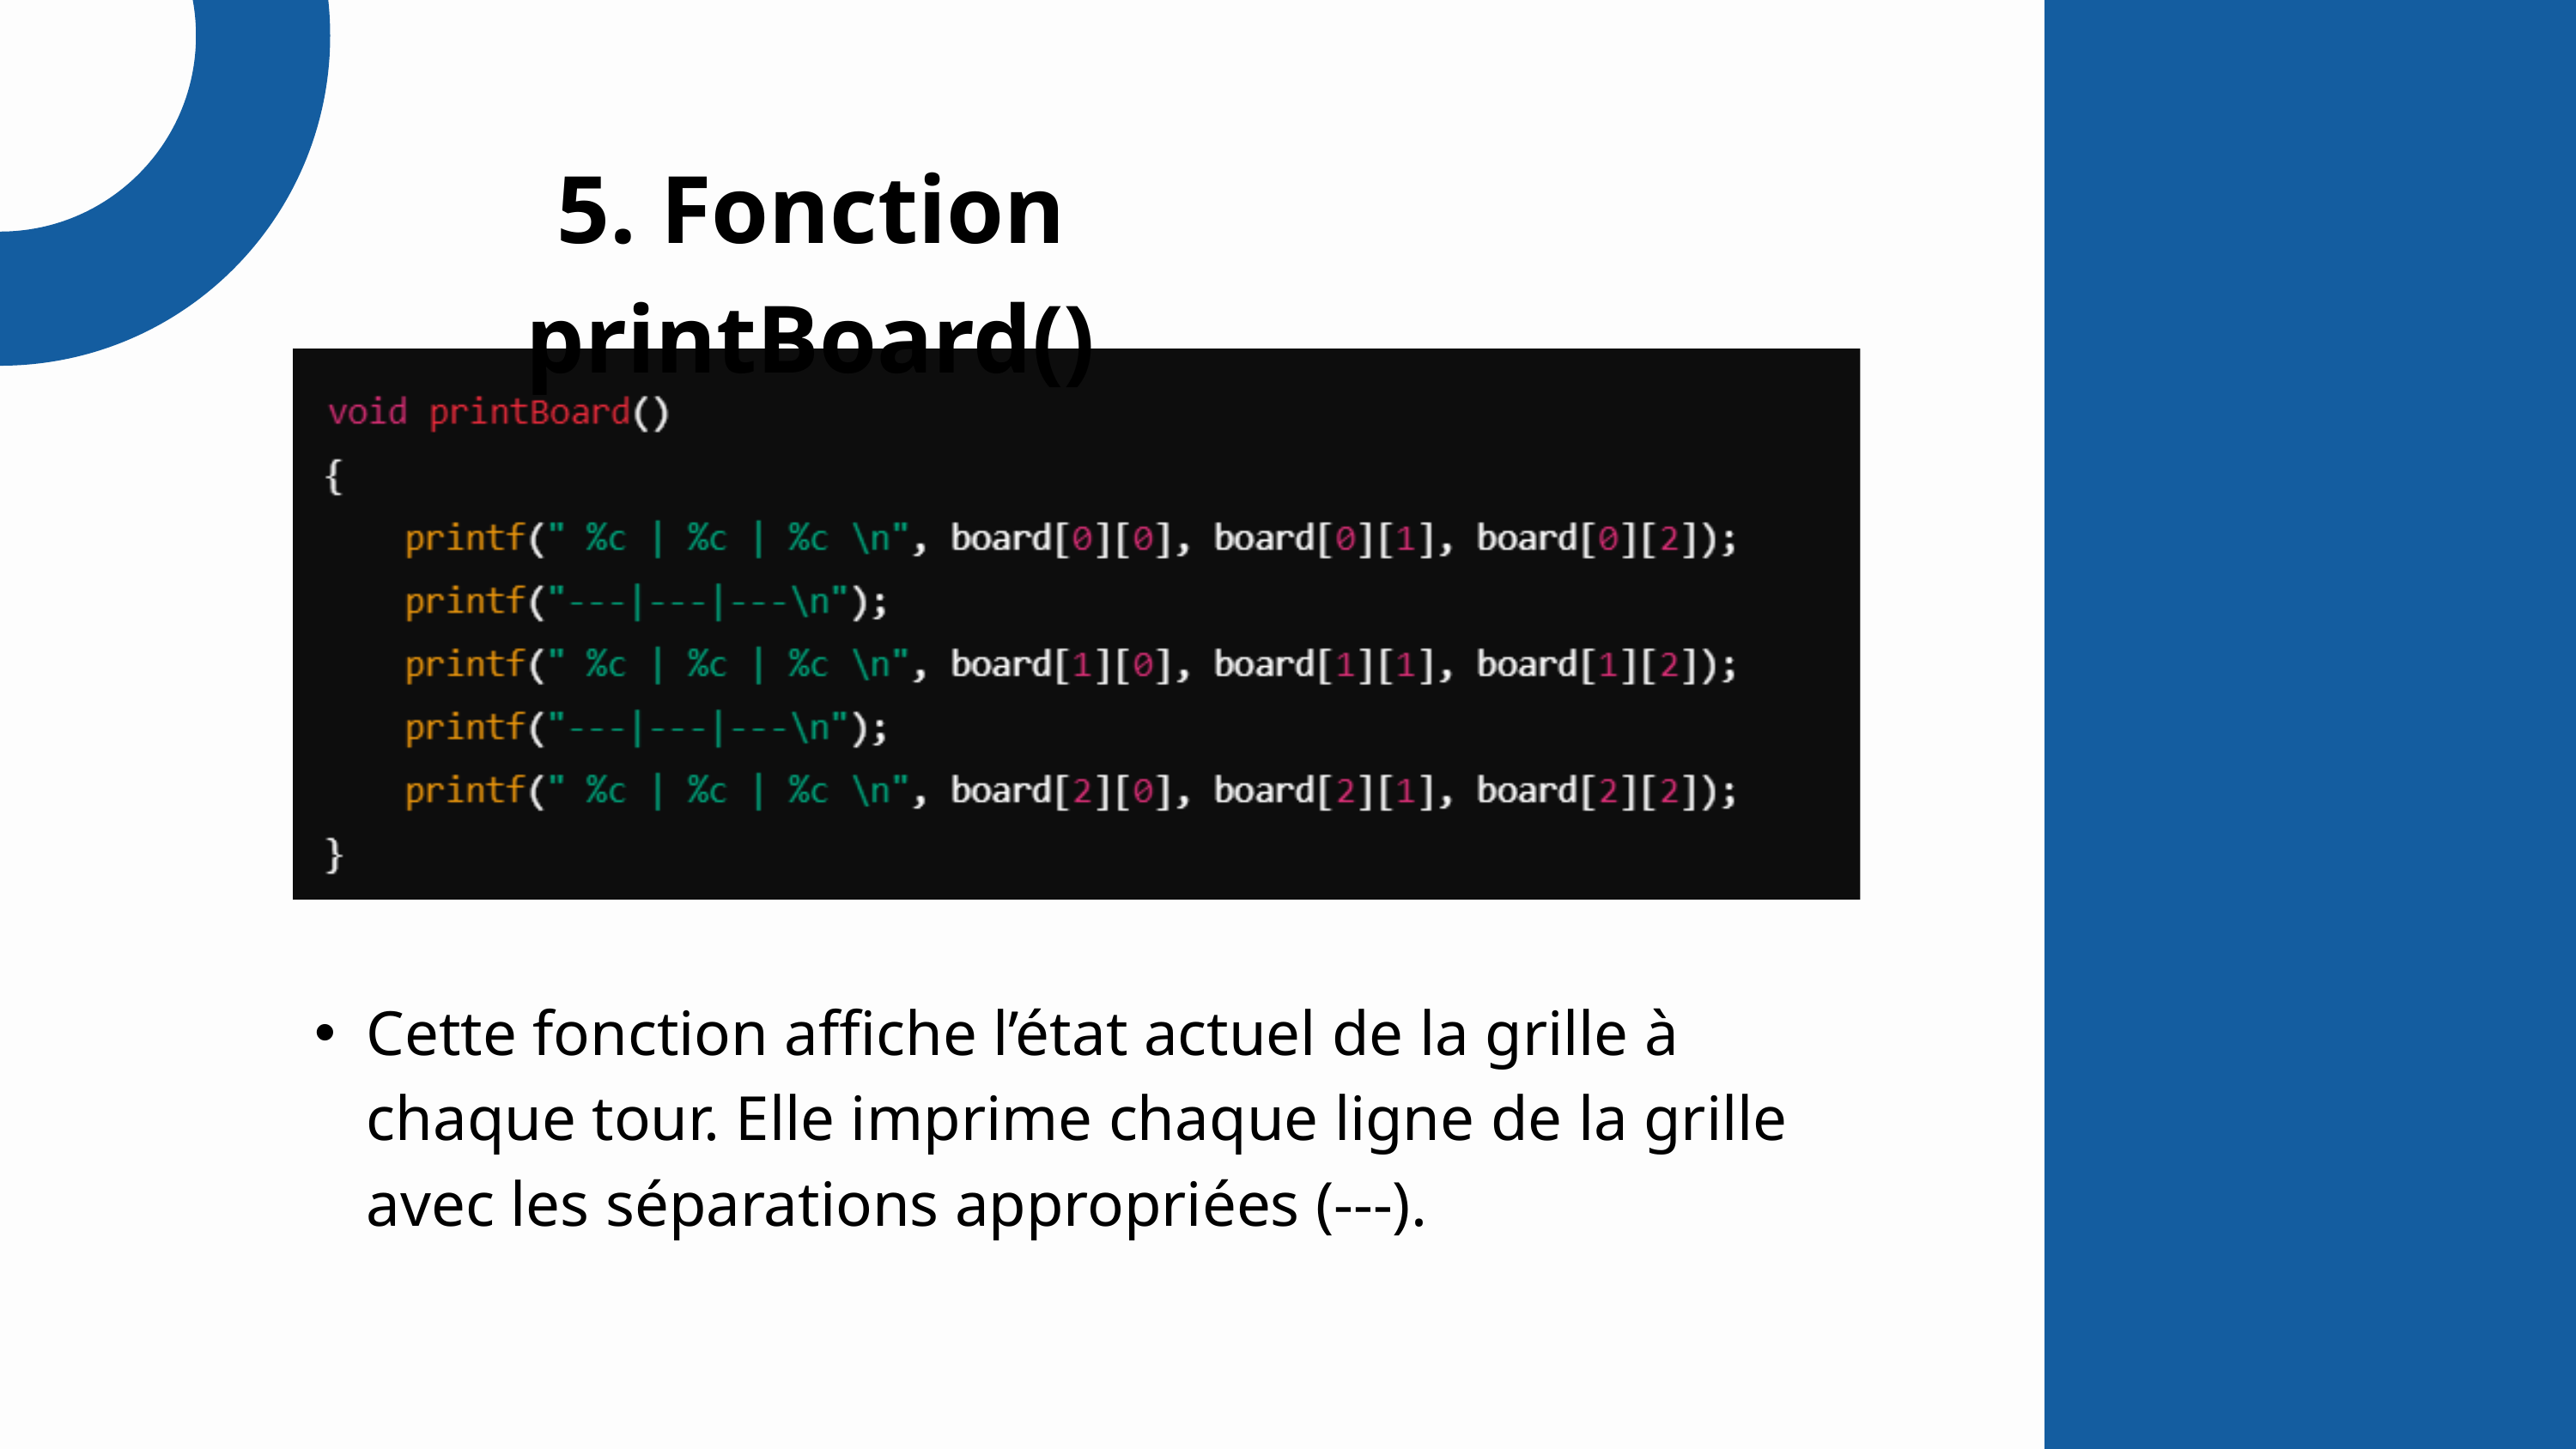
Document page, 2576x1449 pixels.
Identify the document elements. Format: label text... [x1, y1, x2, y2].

text_box [293, 349, 1861, 900]
text_box 5. Fonction printBoard() [263, 131, 1359, 392]
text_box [2044, 0, 2576, 1449]
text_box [0, 0, 264, 300]
text_box Cette fonction affiche l’état actuel de la grille à chaque tour. Elle imprime chaque ligne de la grille avec les séparations appropriées (---). [263, 982, 1831, 1239]
